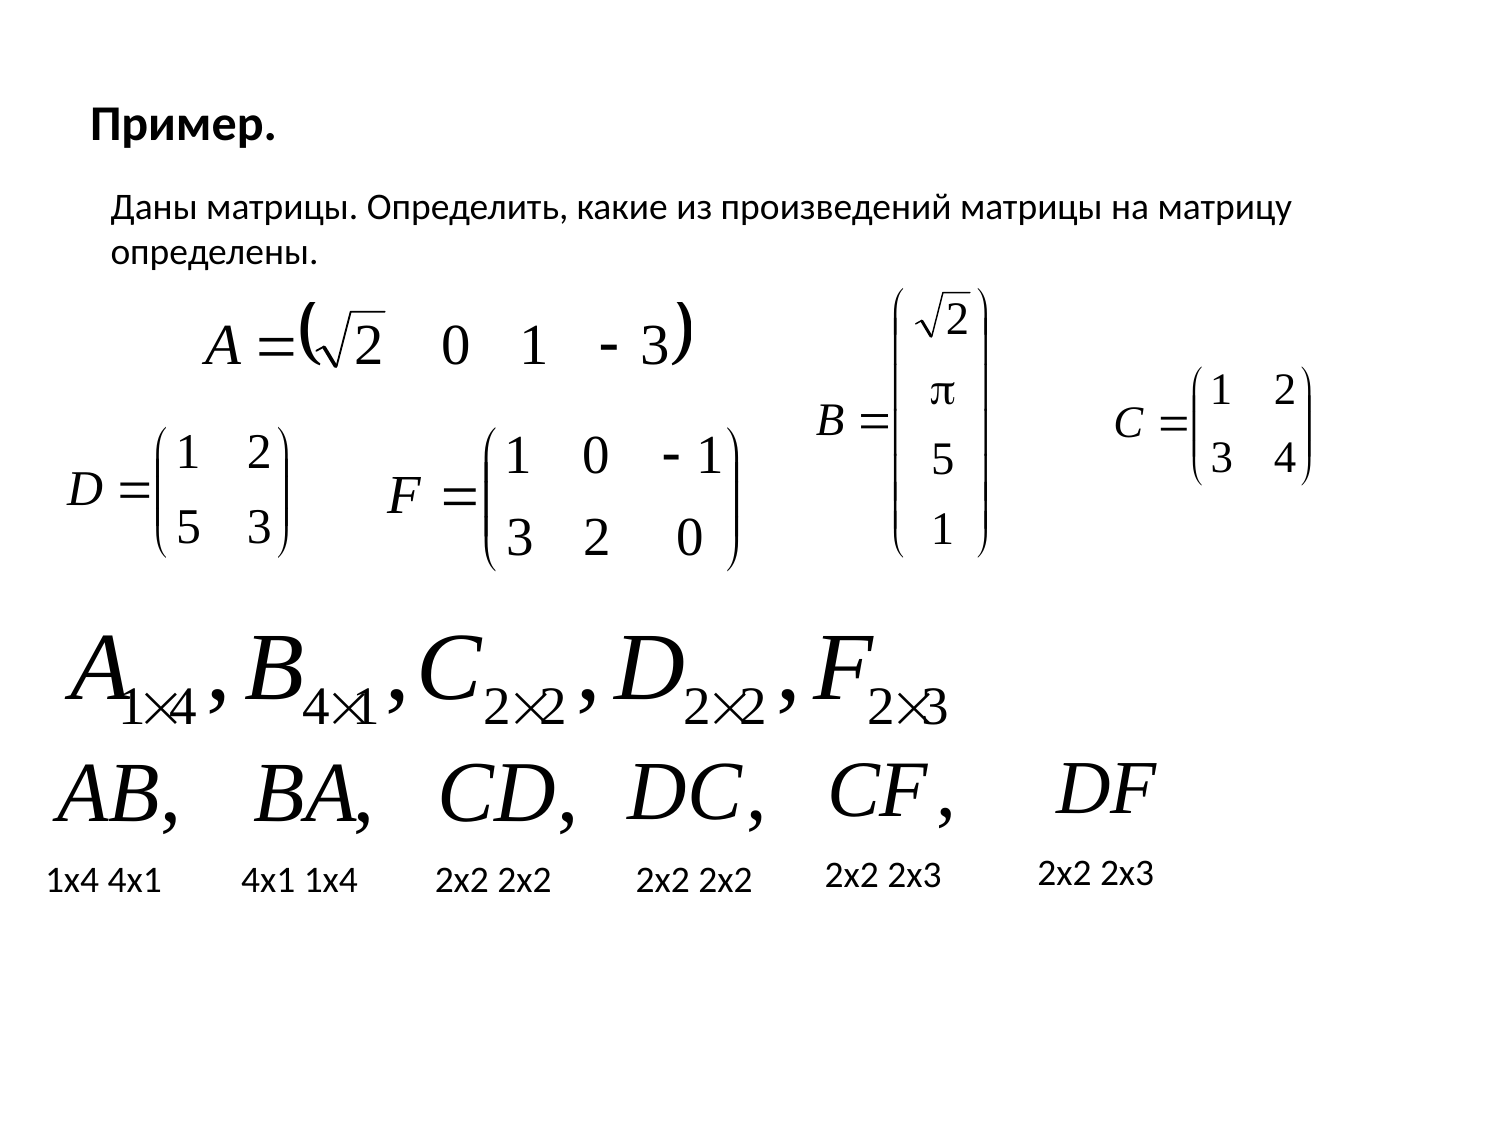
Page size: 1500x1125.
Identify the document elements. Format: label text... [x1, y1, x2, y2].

text_box 1x4 4x1 [30, 847, 177, 908]
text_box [1109, 361, 1323, 492]
text_box 4x1 1x4 [226, 847, 373, 908]
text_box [379, 420, 751, 580]
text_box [616, 751, 797, 847]
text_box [808, 280, 1000, 567]
title Пример. [75, 45, 325, 197]
text_box 2x2 2x2 [620, 855, 768, 908]
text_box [59, 420, 300, 565]
text_box Даны матрицы. Определить, какие из произведений матрицы на матрицу определены. [95, 174, 1317, 280]
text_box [52, 609, 960, 743]
text_box 2x2 2x3 [1022, 840, 1170, 901]
text_box 2x2 2x2 [420, 847, 567, 908]
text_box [41, 751, 210, 849]
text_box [820, 751, 985, 842]
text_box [241, 751, 406, 849]
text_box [194, 302, 692, 387]
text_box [1045, 751, 1173, 824]
text_box 2x2 2x3 [809, 842, 957, 903]
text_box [430, 751, 586, 850]
